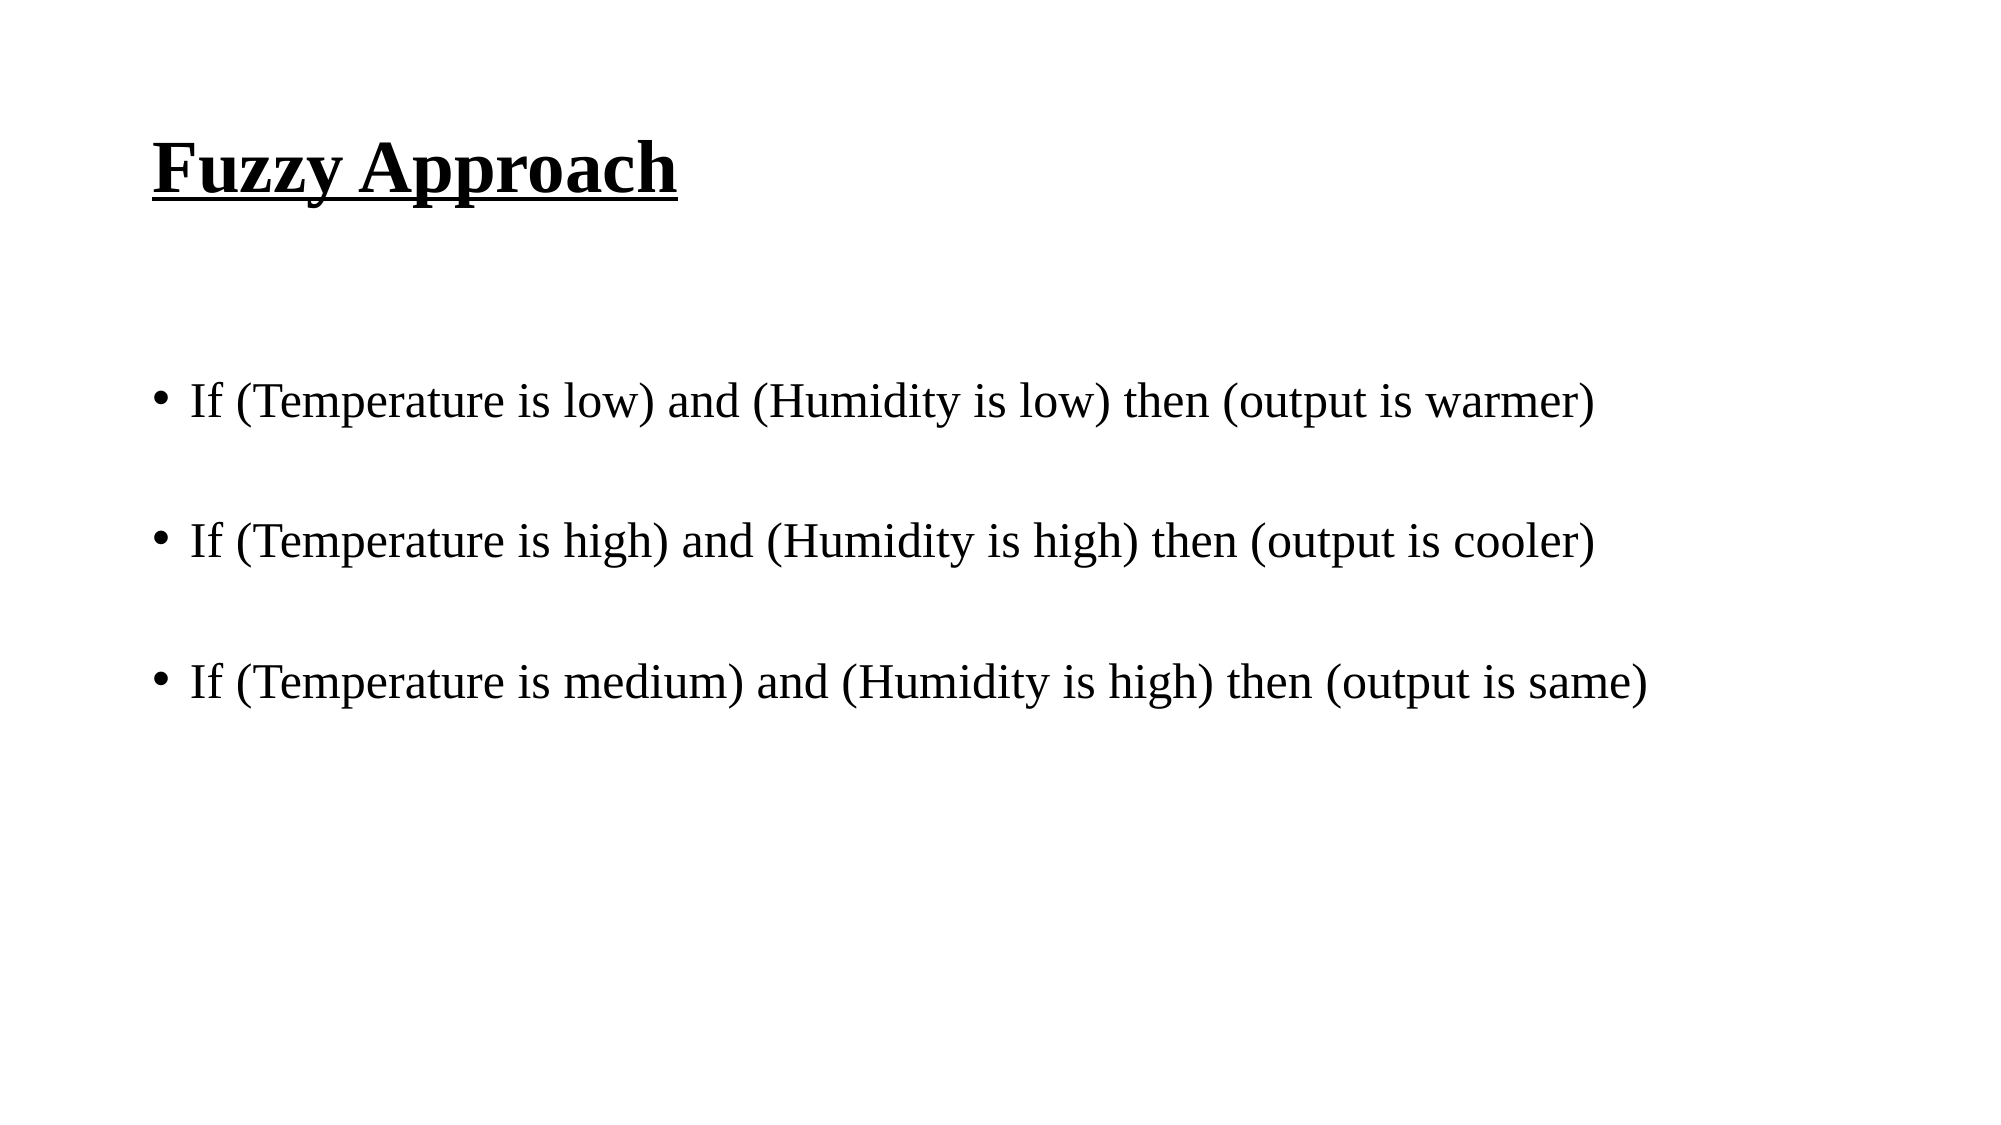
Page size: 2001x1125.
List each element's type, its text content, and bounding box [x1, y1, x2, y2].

title Fuzzy Approach [137, 59, 1863, 278]
list If (Temperature is low) and (Humidity is low) then (output is warmer) If (Temperature is high) and (Humidity is high) then (output is cooler) If (Temperature is medium) and (Humidity is high) then (output is same) [137, 299, 1863, 1014]
